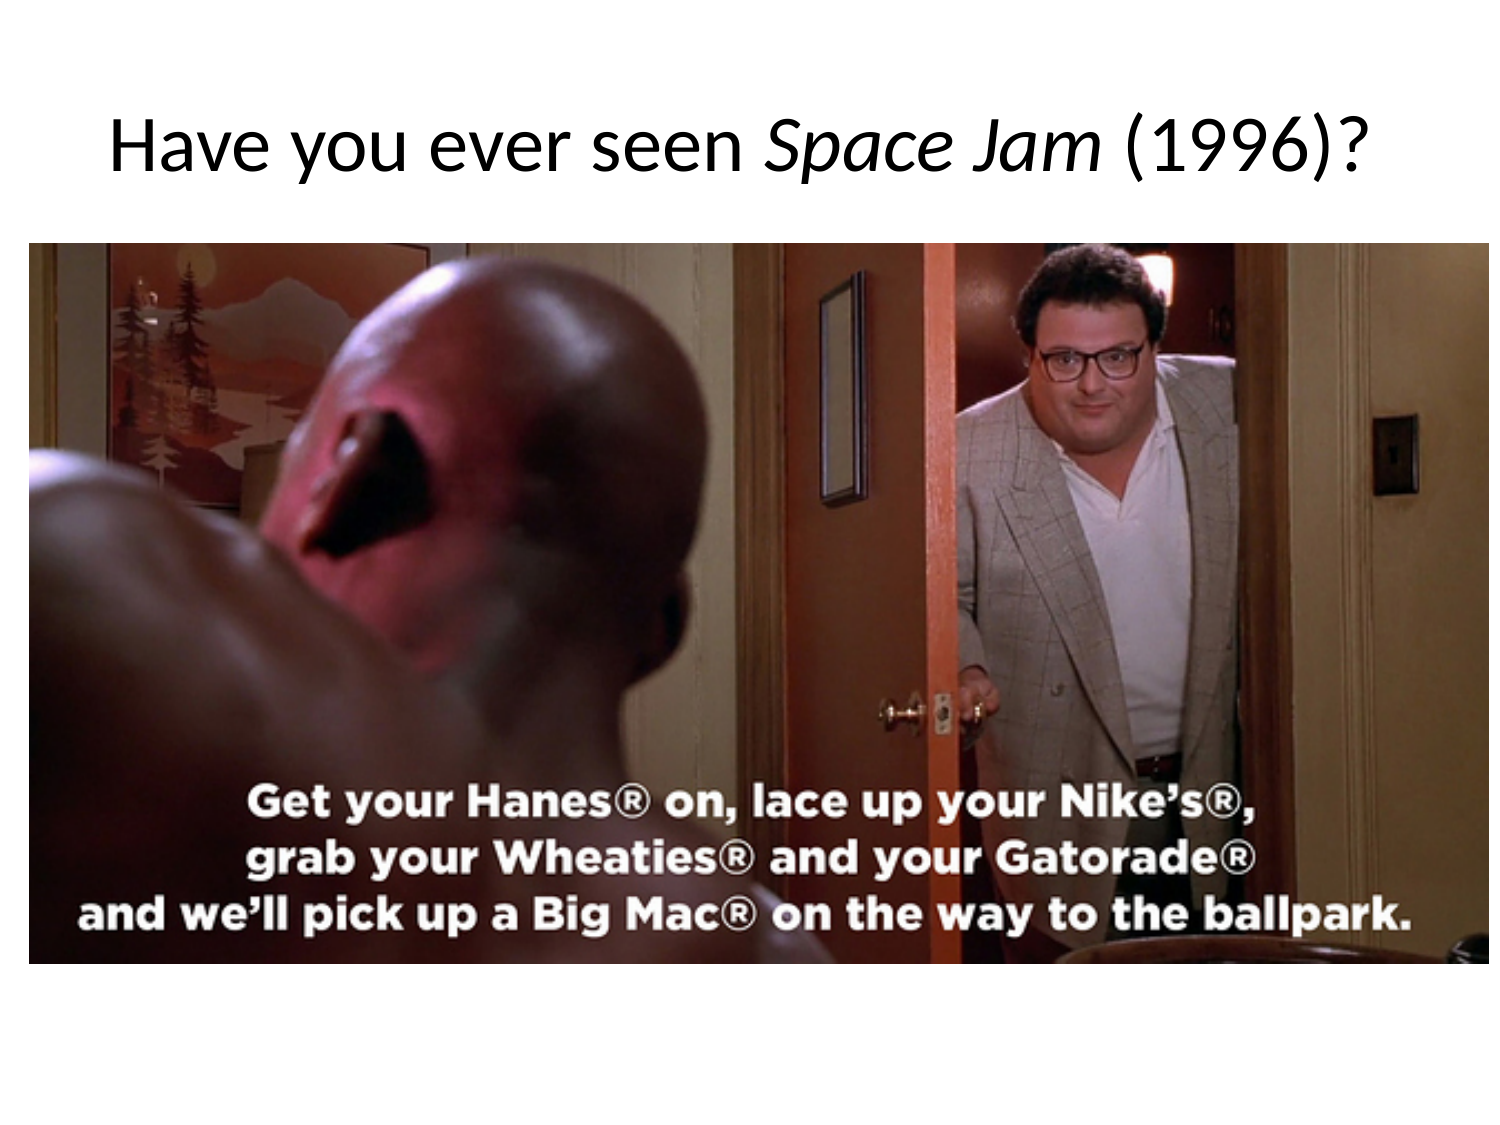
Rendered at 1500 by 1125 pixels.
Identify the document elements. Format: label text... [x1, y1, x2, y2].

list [28, 201, 1490, 1006]
title Have you ever seen Space Jam (1996)? [75, 45, 1425, 200]
